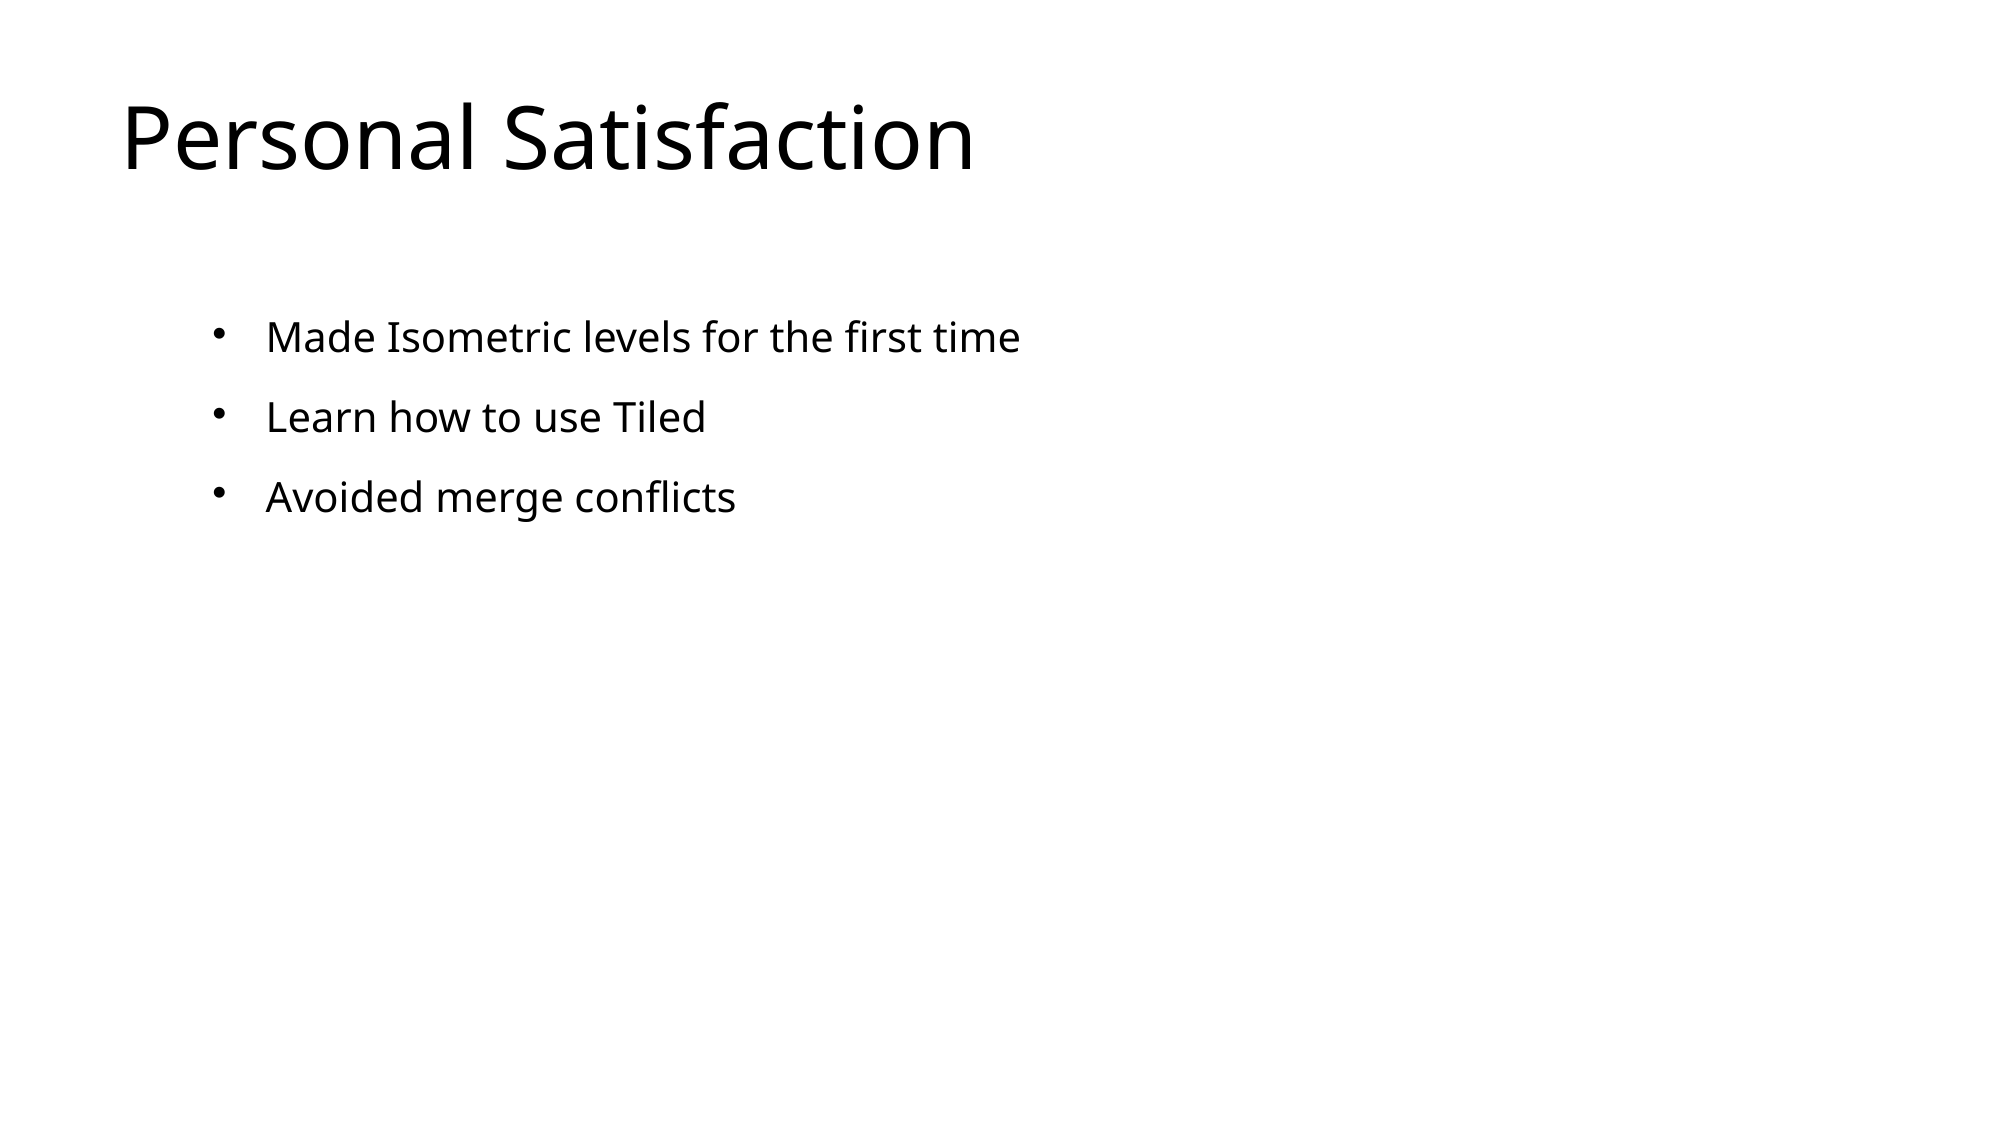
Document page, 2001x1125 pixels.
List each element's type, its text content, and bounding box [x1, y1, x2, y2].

text_box Personal Satisfaction [105, 74, 1649, 304]
text_box Made Isometric levels for the first time Learn how to use Tiled Avoided merge conflicts [179, 303, 1648, 992]
